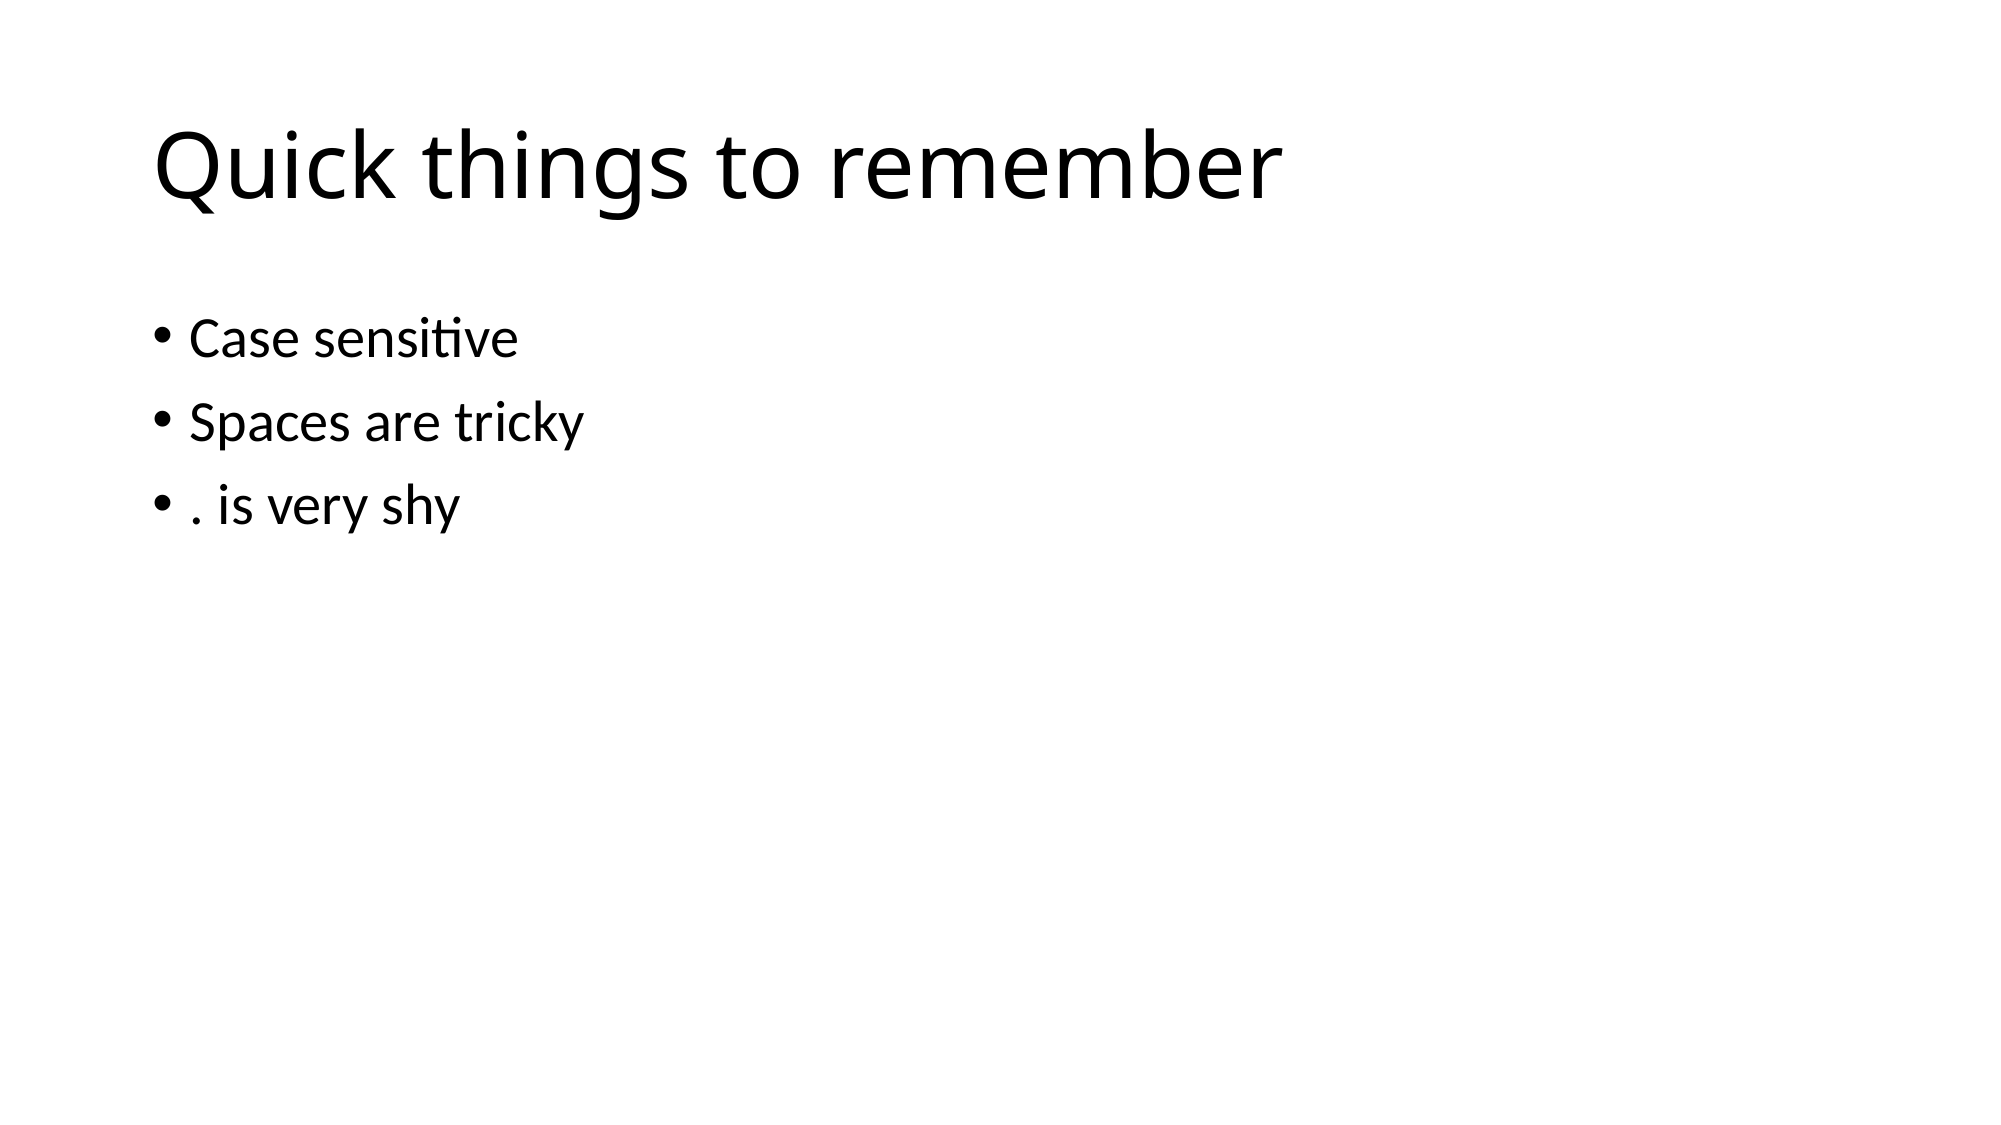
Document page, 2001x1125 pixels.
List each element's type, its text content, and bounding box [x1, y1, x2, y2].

list Case sensitive Spaces are tricky . is very shy [137, 299, 1863, 1014]
title Quick things to remember [137, 59, 1863, 278]
